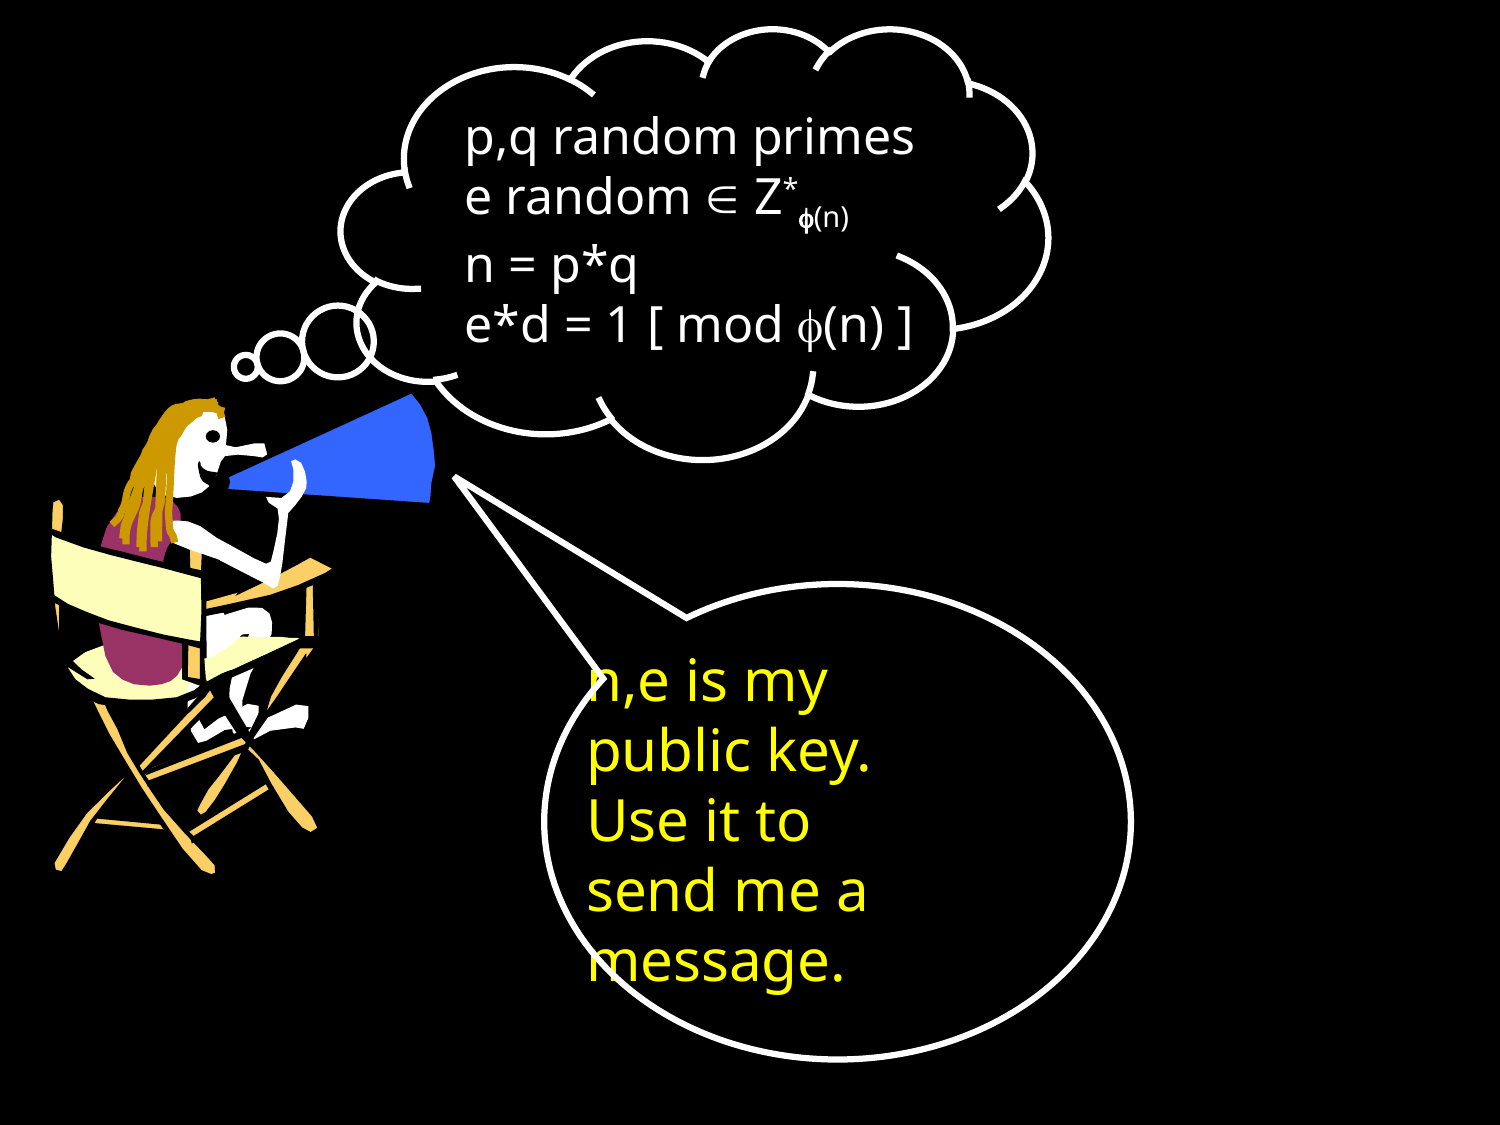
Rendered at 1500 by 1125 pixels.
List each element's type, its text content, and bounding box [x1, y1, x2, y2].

text_box [454, 476, 1131, 1060]
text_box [45, 384, 443, 882]
text_box n,e is my public key. Use it to send me a message. [1021, 635, 1129, 742]
text_box [233, 29, 1049, 461]
text_box n,e is my public key. Use it to send me a message. [571, 637, 602, 720]
